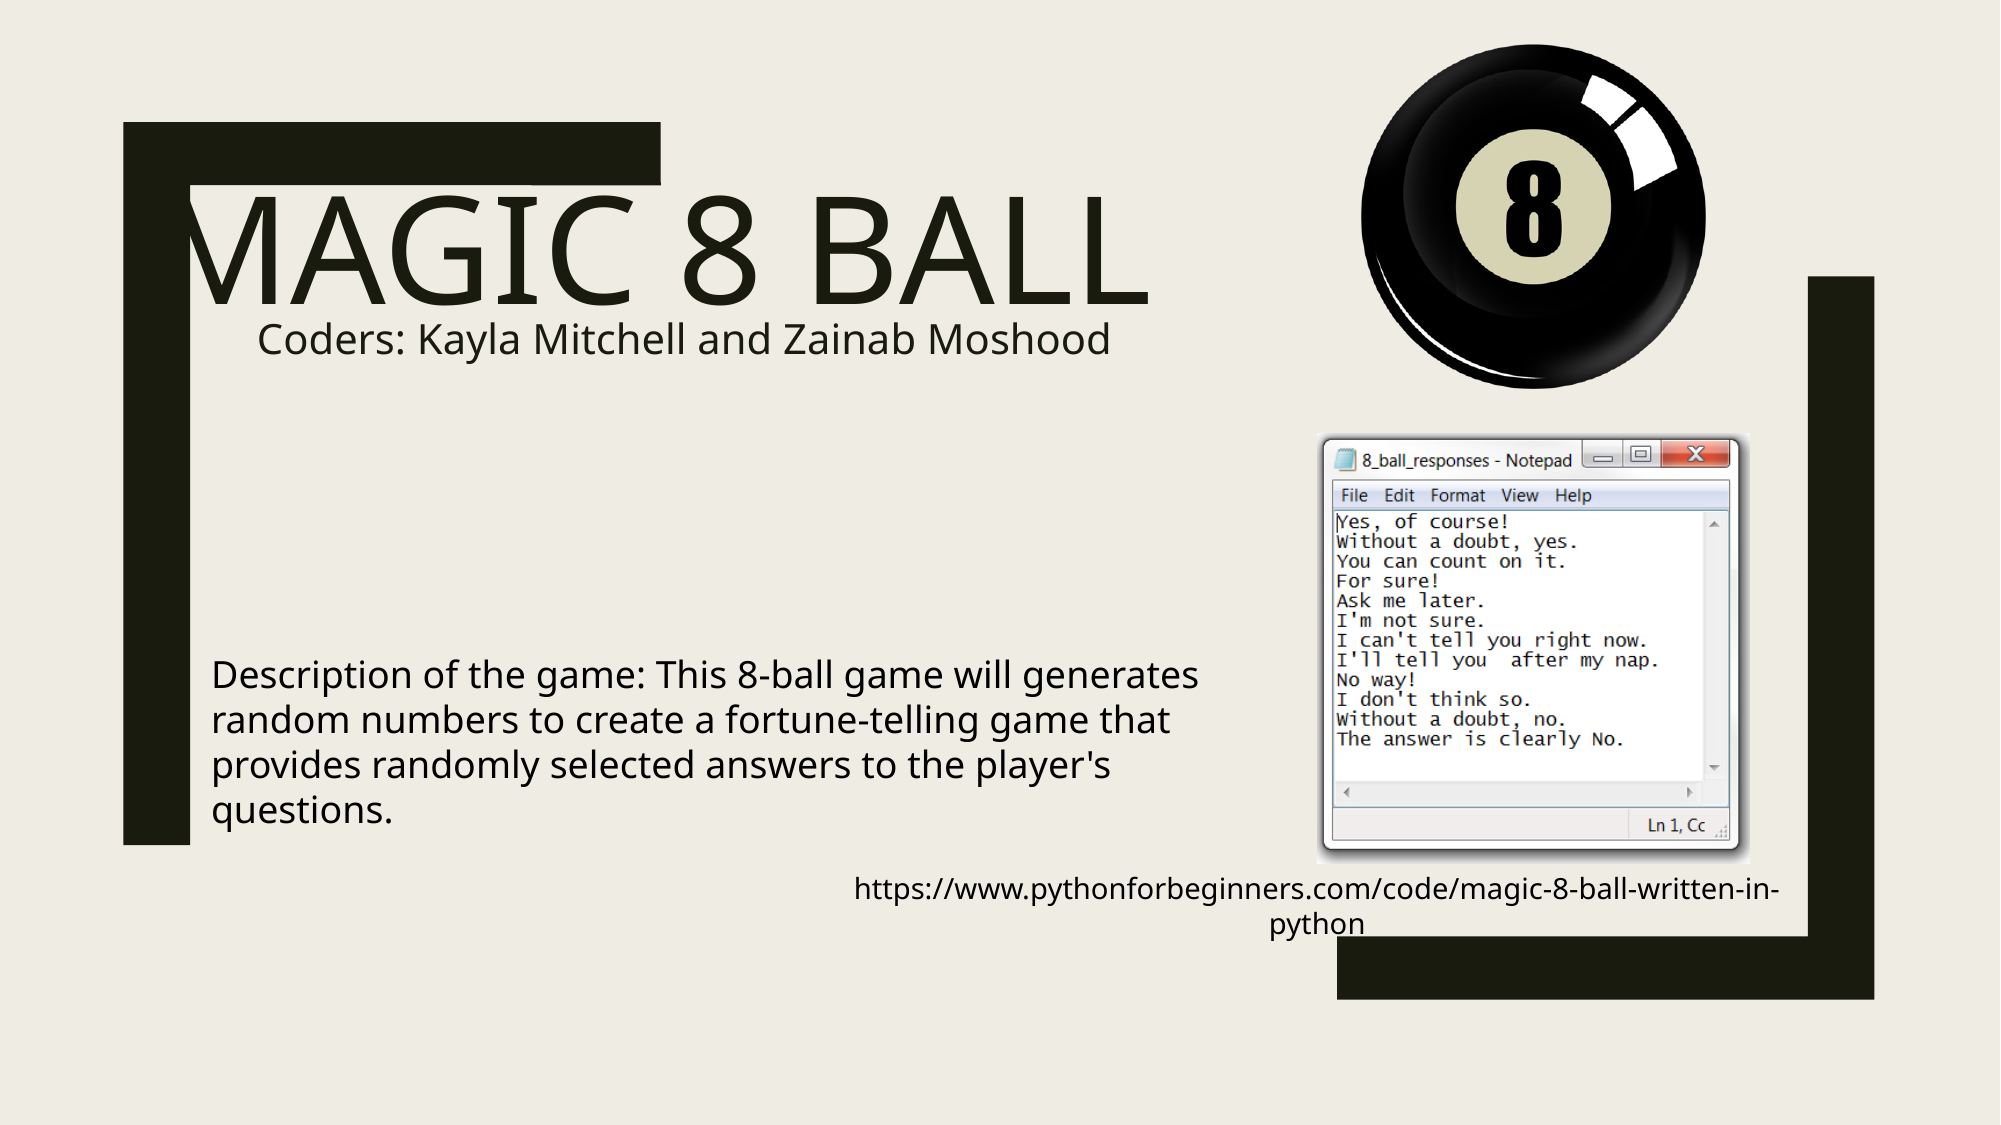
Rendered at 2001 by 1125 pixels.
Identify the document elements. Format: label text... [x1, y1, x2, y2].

text_box https://www.pythonforbeginners.com/code/magic-8-ball-written-in-python [806, 863, 1828, 948]
picture [1317, 433, 1750, 864]
text_box Description of the game: This 8-ball game will generates random numbers to create a fortune-telling game that provides randomly selected answers to the player's questions. [196, 643, 1218, 839]
picture [1339, 22, 1728, 411]
title Magic 8 BALL [0, 0, 1340, 345]
subtitle Coders: Kayla Mitchell and Zainab Moshood [124, 299, 1245, 478]
